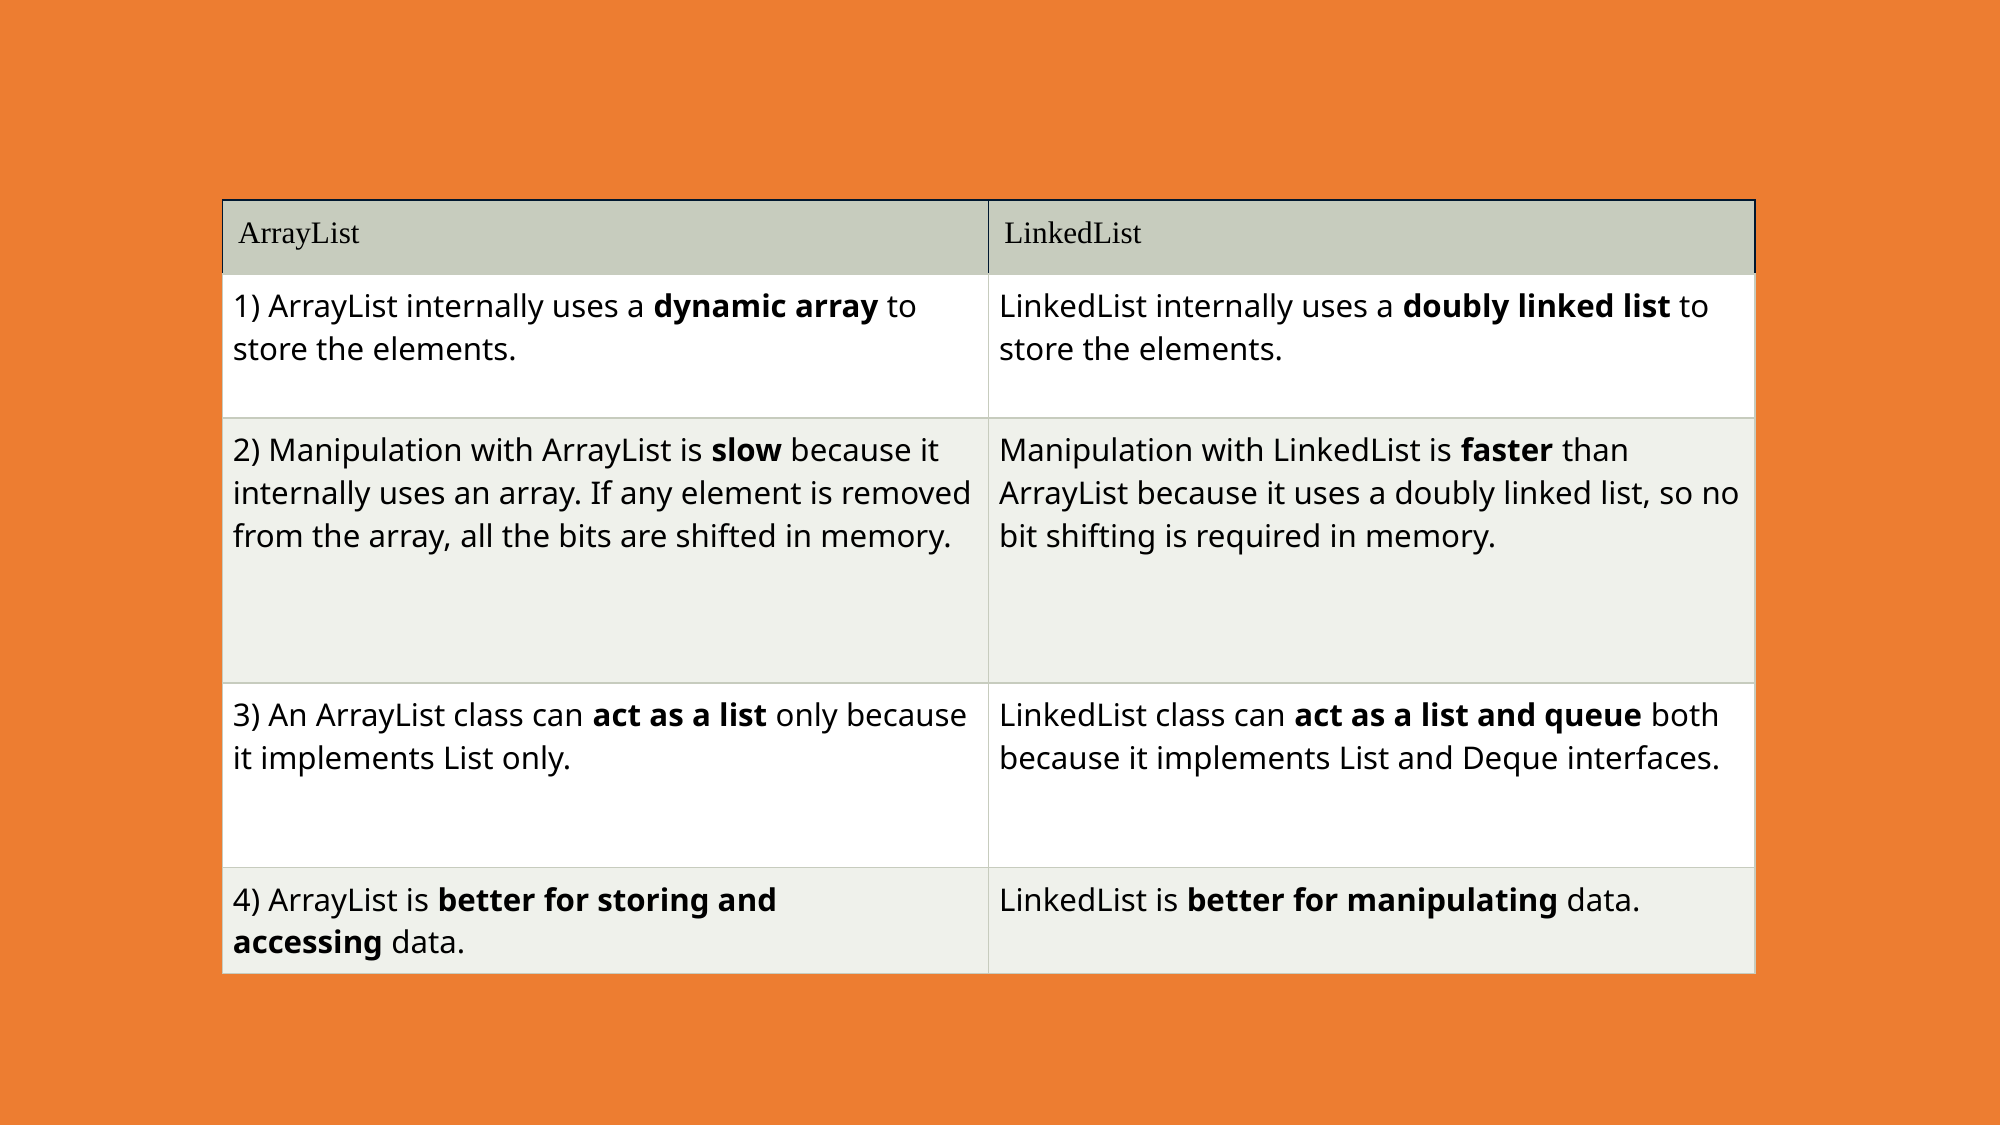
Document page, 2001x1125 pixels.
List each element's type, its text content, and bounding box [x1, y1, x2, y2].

table_cell LinkedList is better for manipulating data. [989, 868, 1754, 973]
table_cell 1) ArrayList internally uses a dynamic array to store the elements. [223, 275, 988, 417]
table_header ArrayList [223, 201, 988, 273]
table_cell Manipulation with LinkedList is faster than ArrayList because it uses a doubly linked list, so no bit shifting is required in memory. [989, 419, 1754, 682]
table_cell 2) Manipulation with ArrayList is slow because it internally uses an array. If any element is removed from the array, all the bits are shifted in memory. [223, 419, 988, 682]
table_cell LinkedList internally uses a doubly linked list to store the elements. [989, 275, 1754, 417]
table_cell LinkedList class can act as a list and queue both because it implements List and Deque interfaces. [989, 684, 1754, 867]
table_cell 4) ArrayList is better for storing and accessing data. [223, 868, 988, 973]
table_cell 3) An ArrayList class can act as a list only because it implements List only. [223, 684, 988, 867]
table_header LinkedList [989, 201, 1754, 273]
